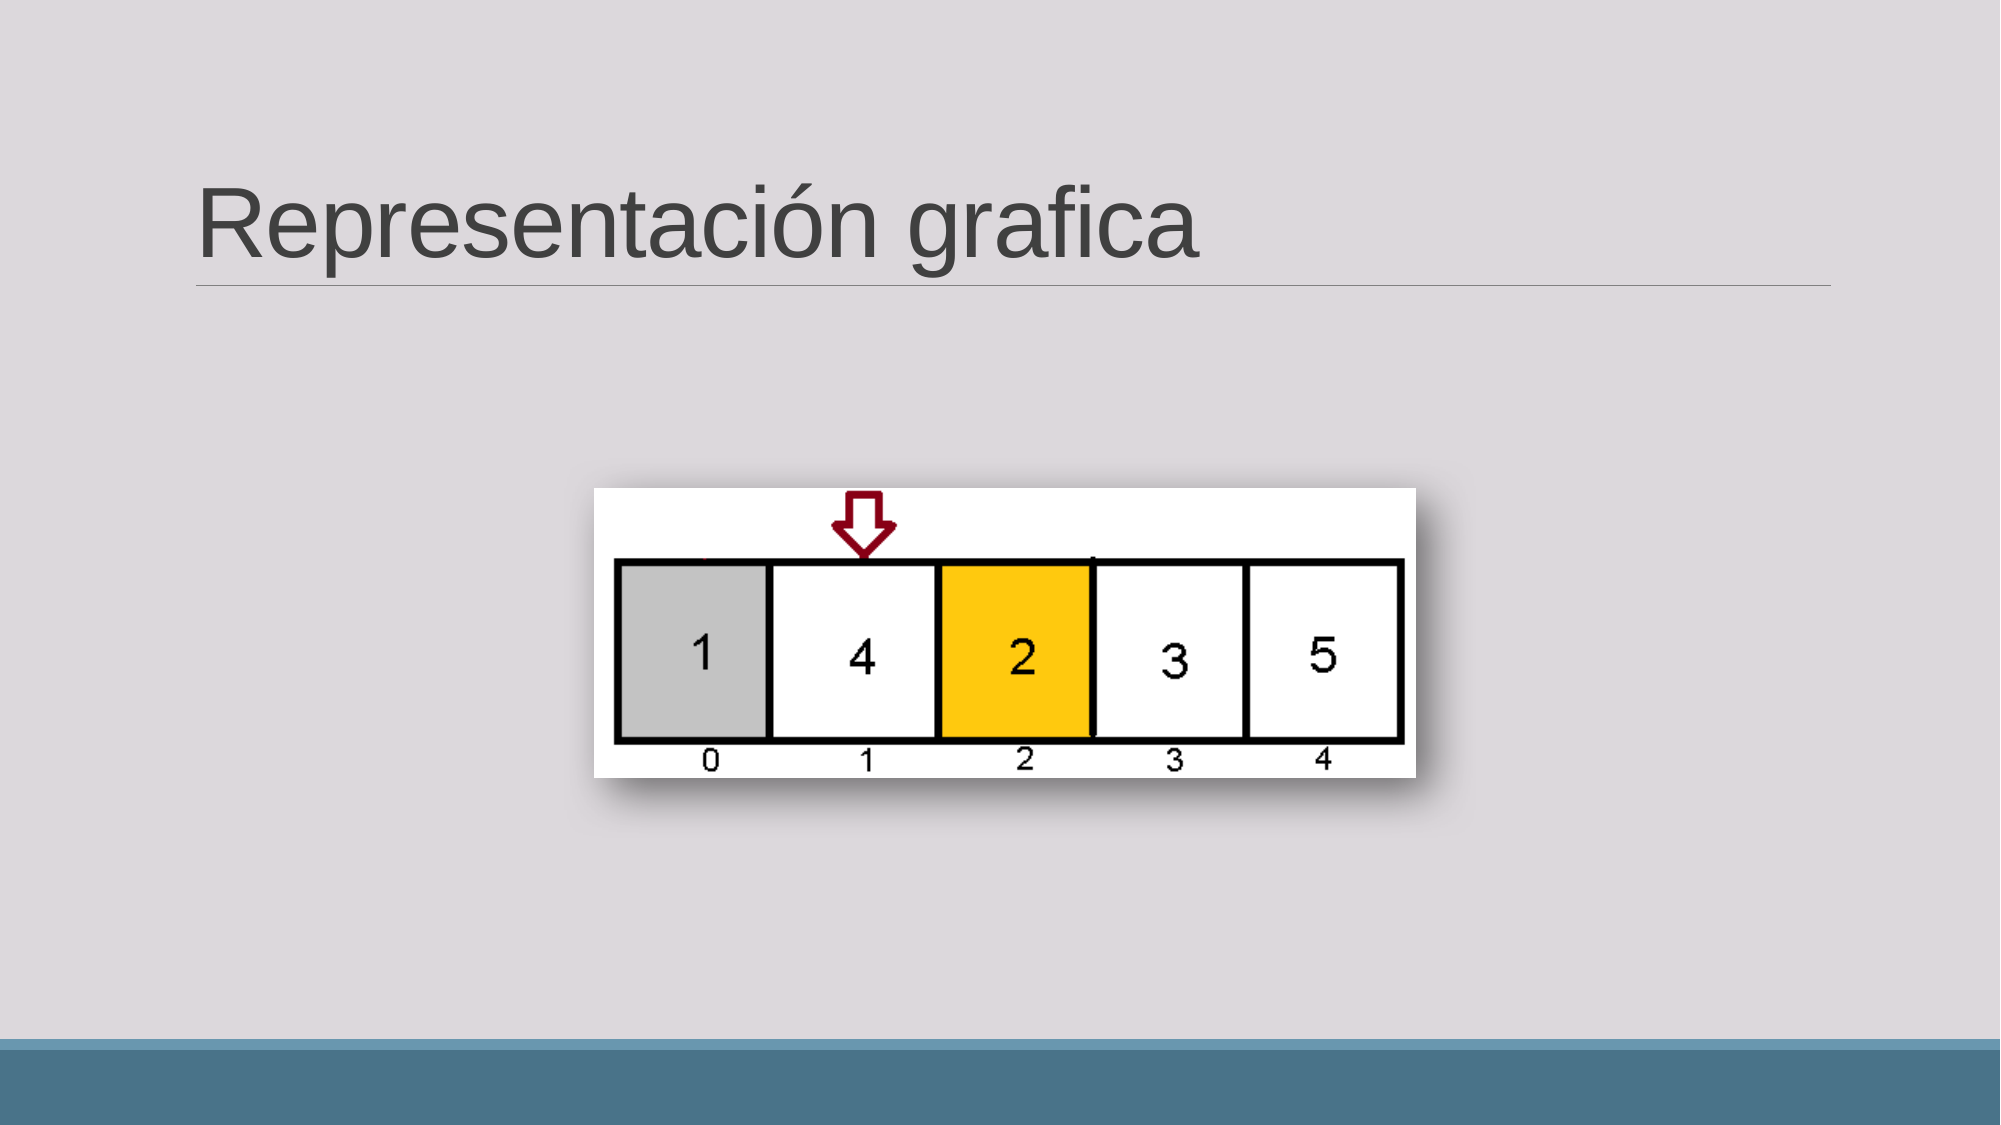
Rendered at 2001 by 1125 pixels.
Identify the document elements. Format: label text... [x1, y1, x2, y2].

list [593, 487, 1417, 778]
title Representación grafica [180, 47, 1830, 285]
